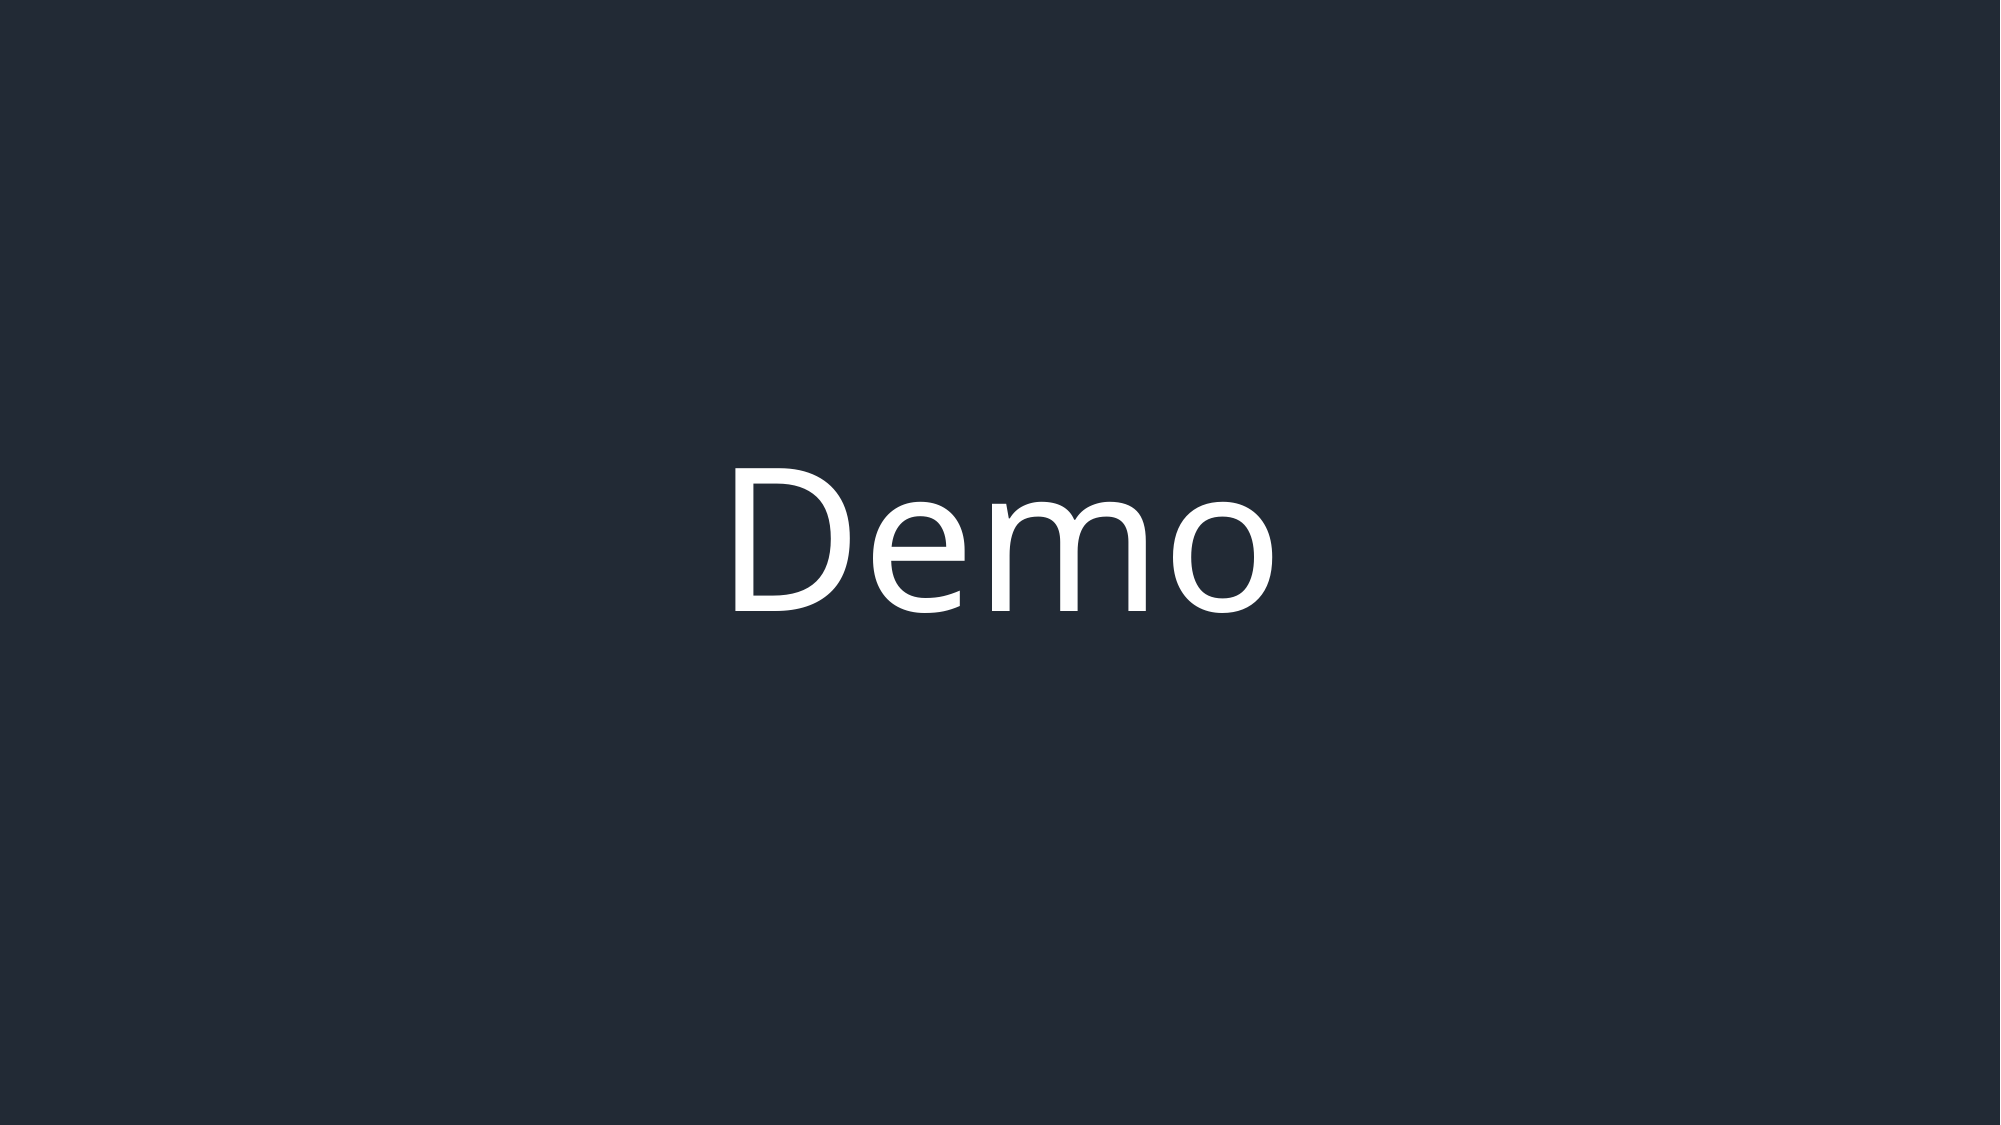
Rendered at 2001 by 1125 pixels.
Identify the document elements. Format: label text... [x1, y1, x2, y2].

title Demo [137, 59, 1863, 1034]
